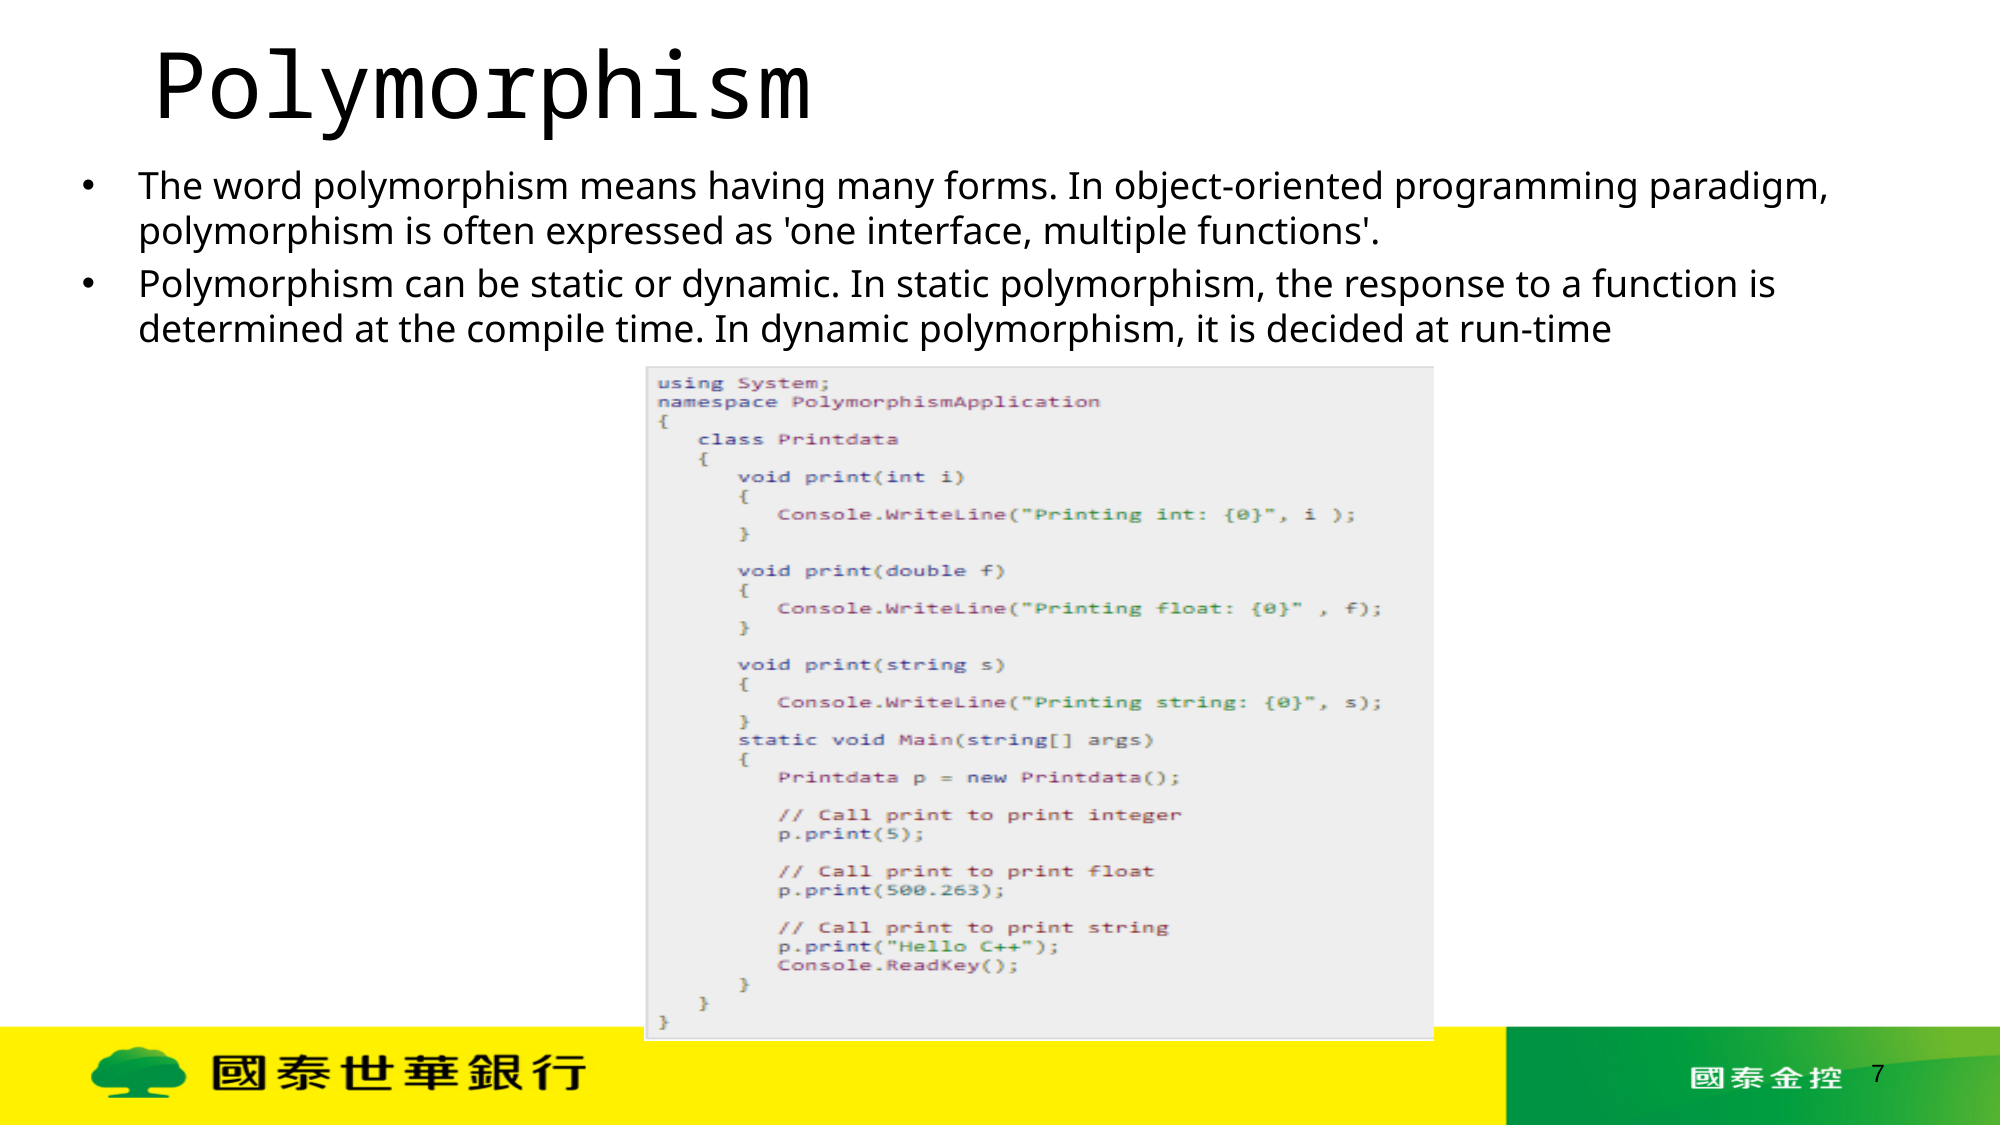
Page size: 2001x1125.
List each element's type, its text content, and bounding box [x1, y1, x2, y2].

list The word polymorphism means having many forms. In object-oriented programming paradigm, polymorphism is often expressed as 'one interface, multiple functions'. Polymorphism can be static or dynamic. In static polymorphism, the response to a function is determined at the compile time. In dynamic polymorphism, it is decided at run-time [66, 154, 1900, 939]
title Polymorphism [137, 19, 1675, 154]
slide_number 7 [1433, 1042, 1900, 1103]
picture [0, 0, 2000, 1125]
